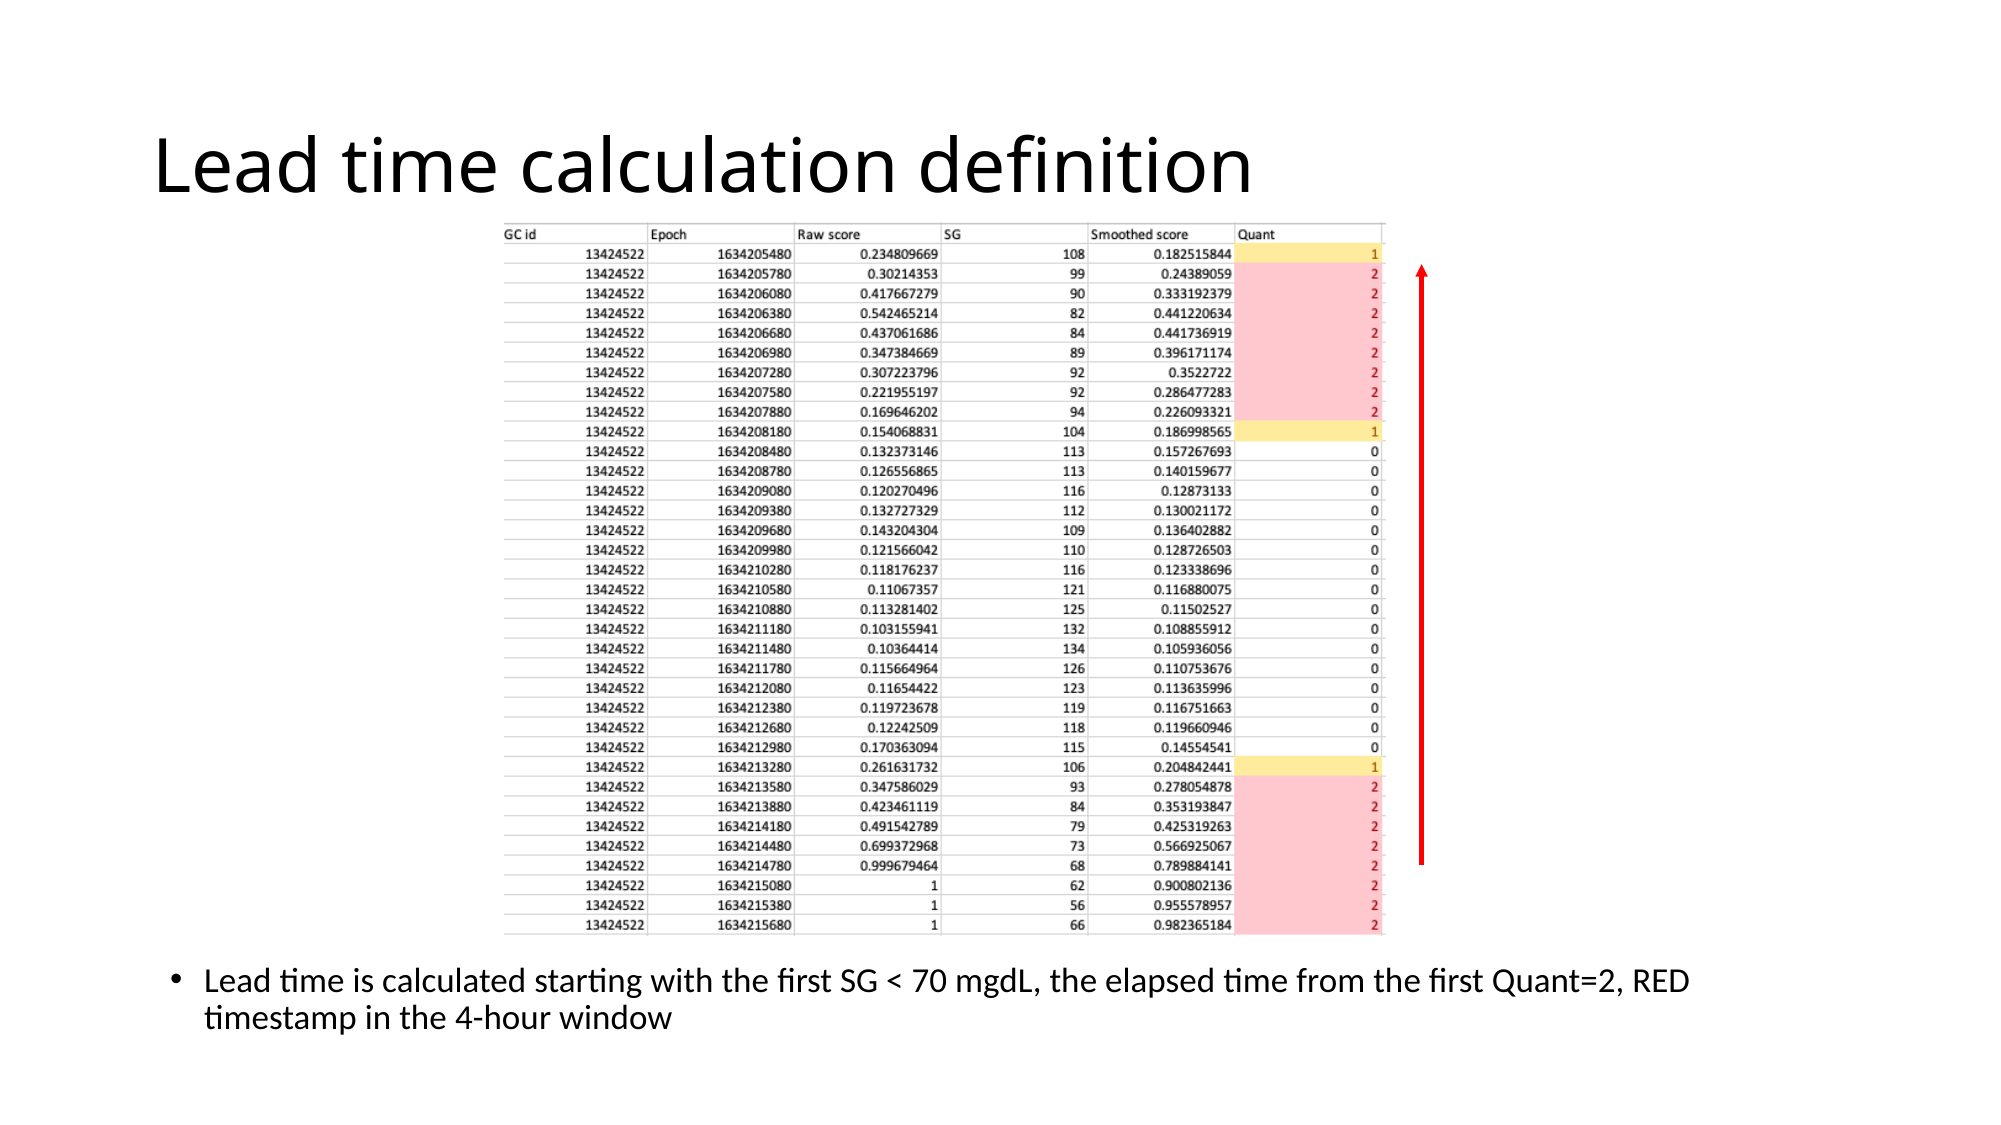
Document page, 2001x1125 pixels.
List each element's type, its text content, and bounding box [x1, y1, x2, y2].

picture [504, 222, 1386, 936]
title Lead time calculation definition [137, 59, 1863, 278]
text_box Lead time is calculated starting with the first SG < 70 mgdL, the elapsed time from the first Quant=2, RED timestamp in the 4-hour window [155, 954, 1845, 1046]
